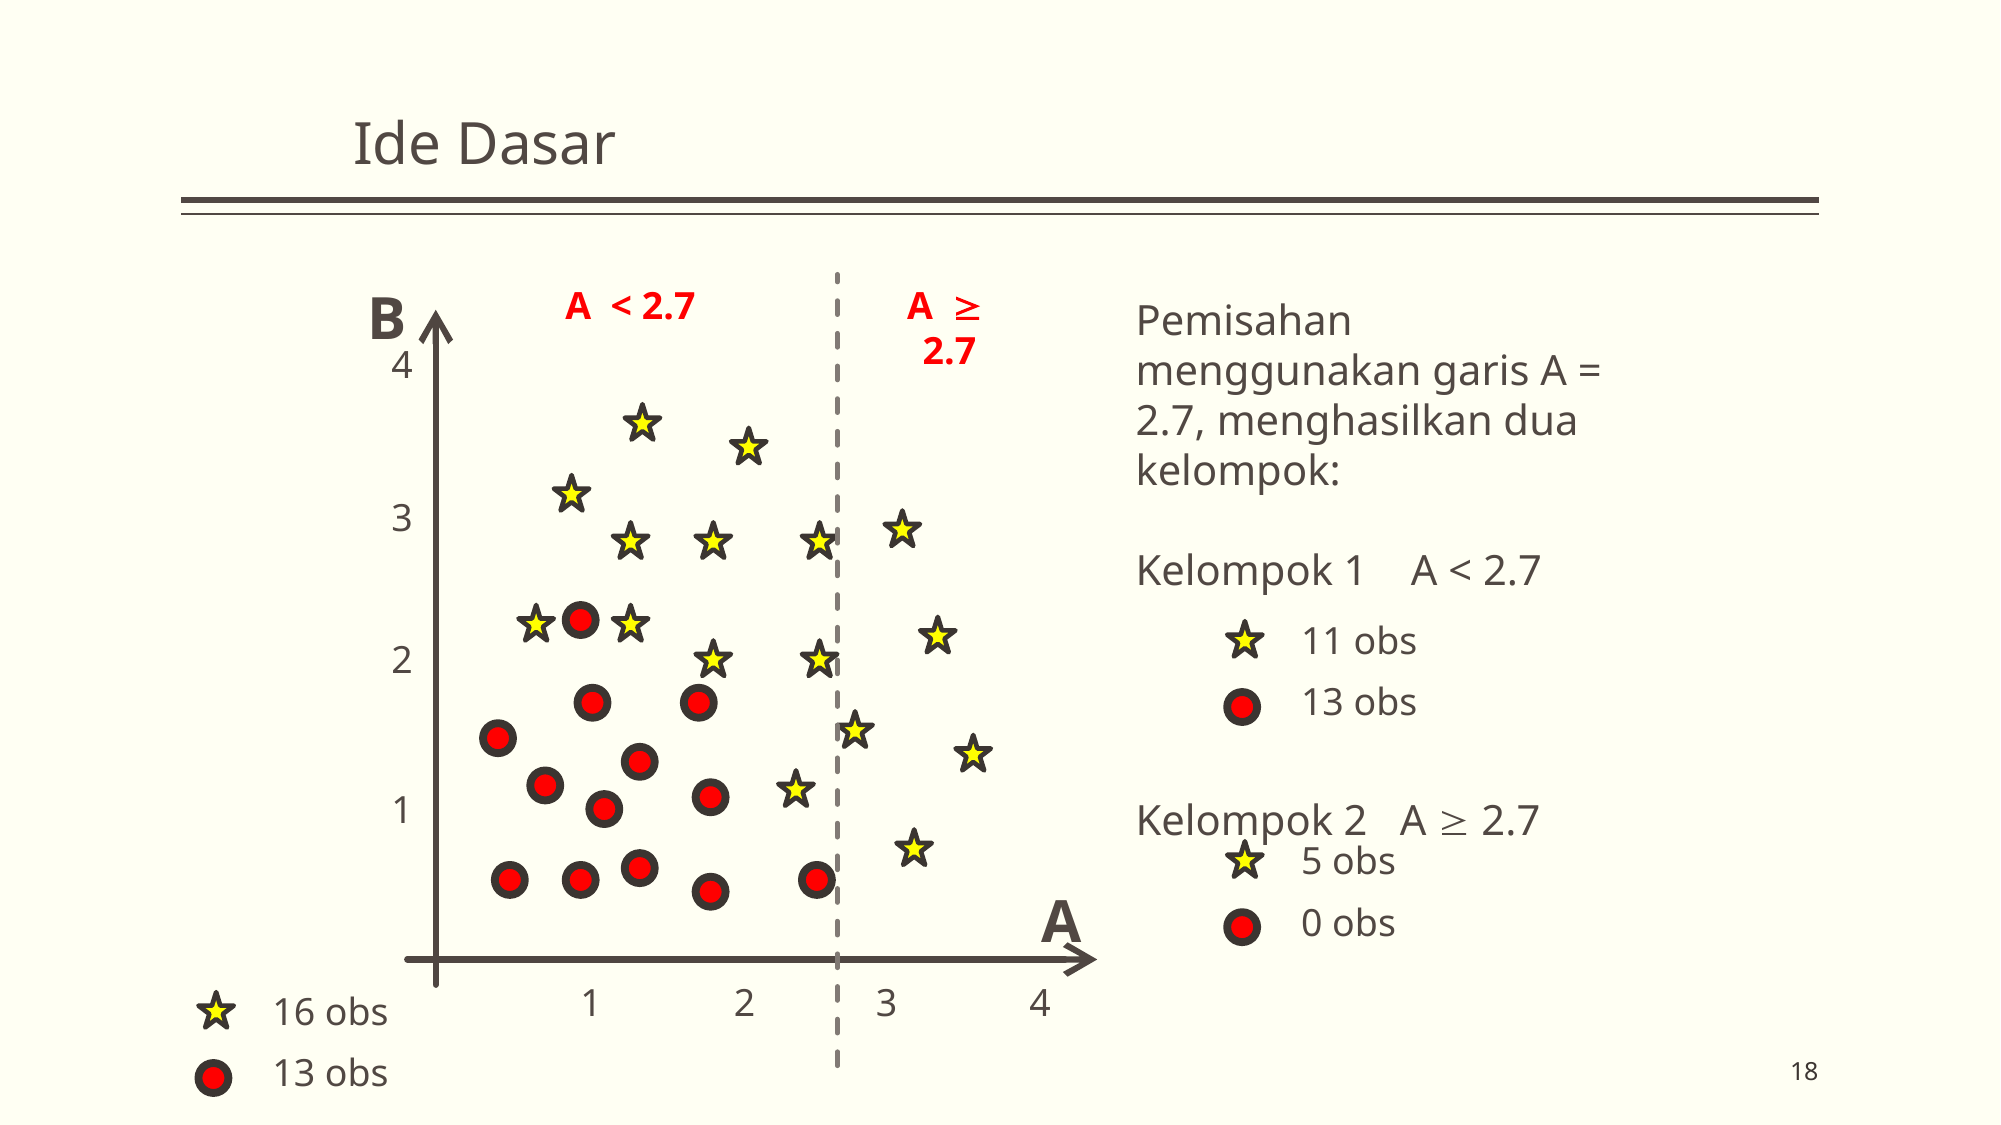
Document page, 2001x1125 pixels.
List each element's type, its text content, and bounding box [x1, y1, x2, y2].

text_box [1227, 609, 1452, 732]
title Ide Dasar [353, 59, 1647, 185]
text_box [353, 274, 837, 1032]
text_box Pemisahan menggunakan garis A = 2.7, menghasilkan dua kelompok: Kelompok 1 A < 2.7 Kelompok 2 A  2.7 [1120, 286, 1635, 902]
slide_number 18 [1518, 1042, 1819, 1103]
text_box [1227, 829, 1452, 952]
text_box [198, 980, 423, 1103]
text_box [838, 274, 1098, 1032]
